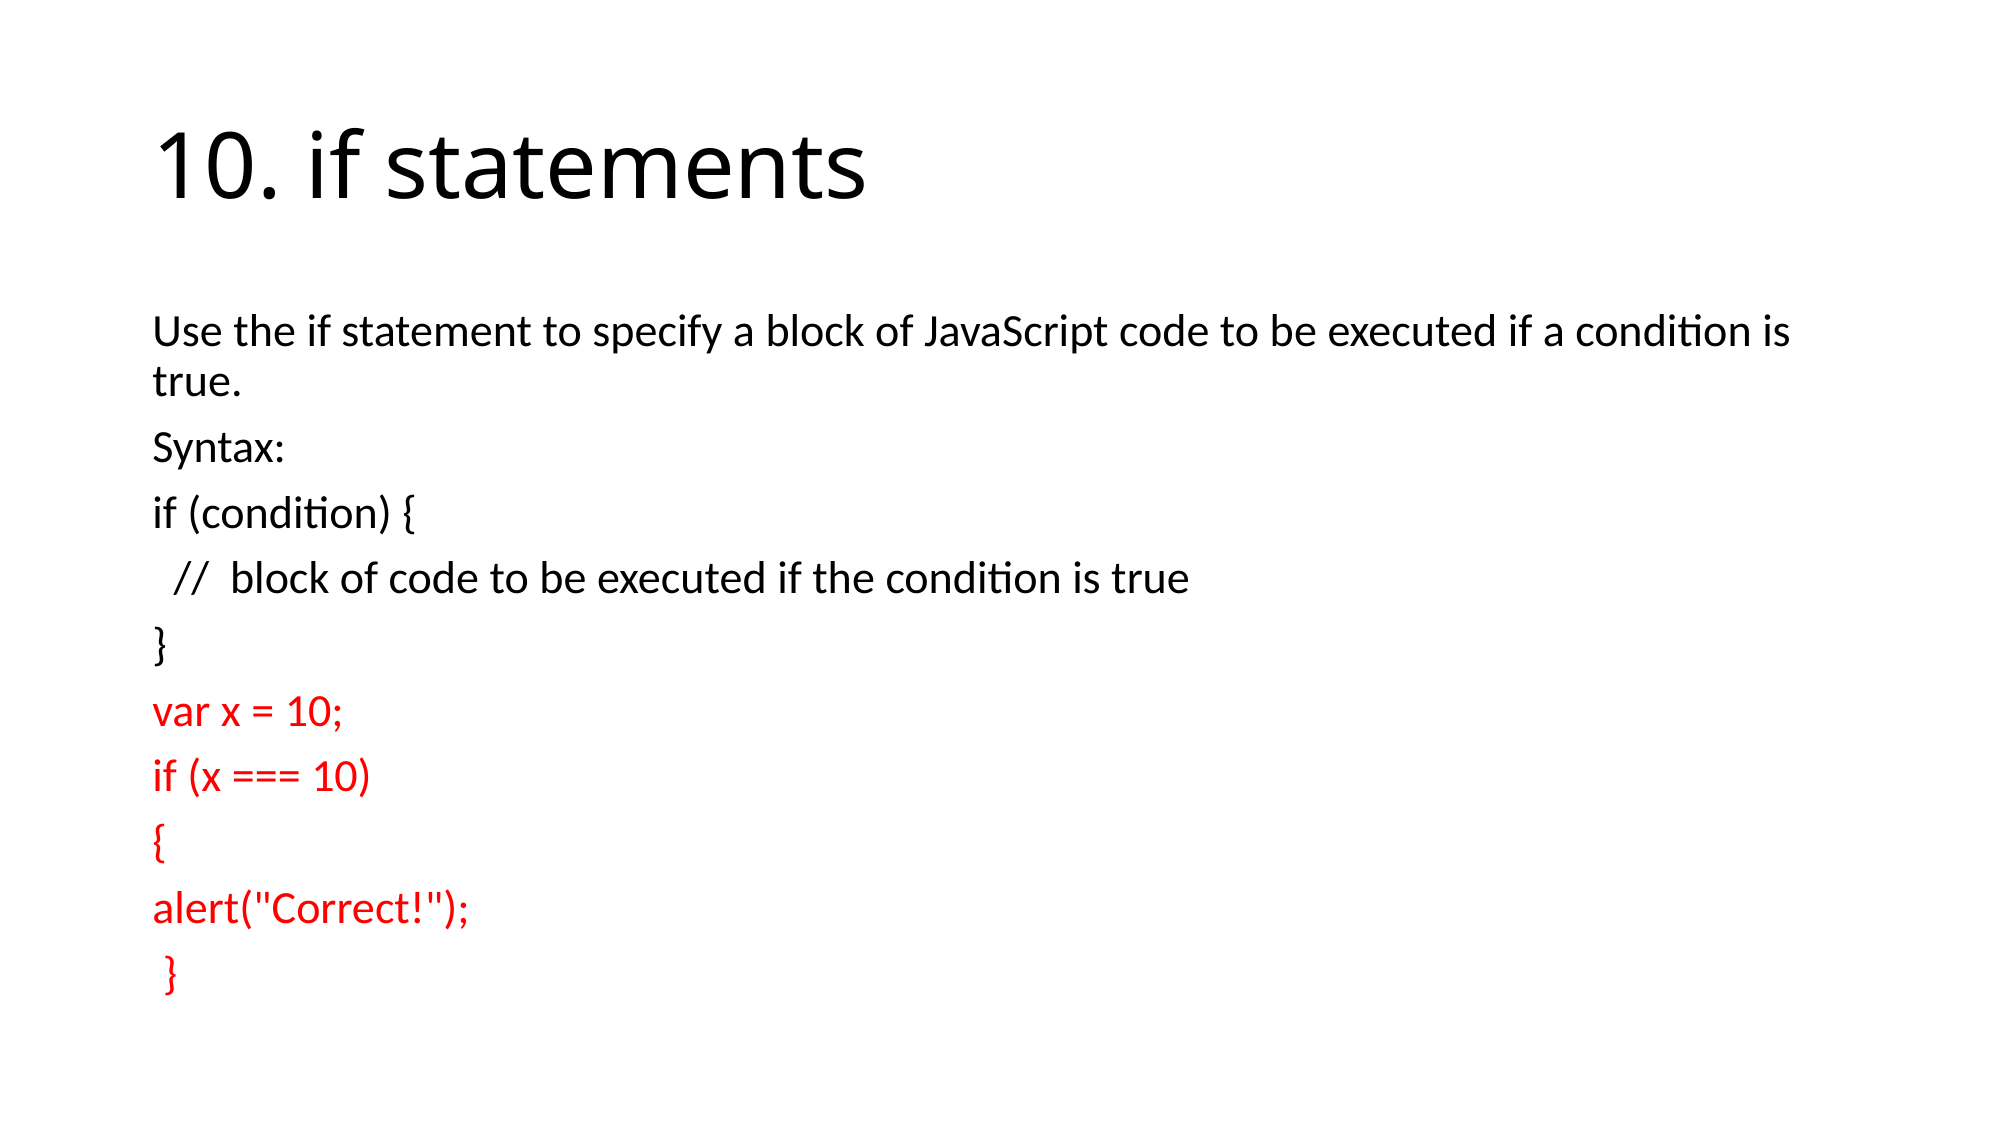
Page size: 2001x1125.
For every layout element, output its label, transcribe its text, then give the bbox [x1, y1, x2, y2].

list Use the if statement to specify a block of JavaScript code to be executed if a condition is true. Syntax: if (condition) { // block of code to be executed if the condition is true } var x = 10; if (x === 10) { alert("Correct!"); } [137, 299, 1863, 1014]
title 10. if statements [137, 59, 1863, 278]
